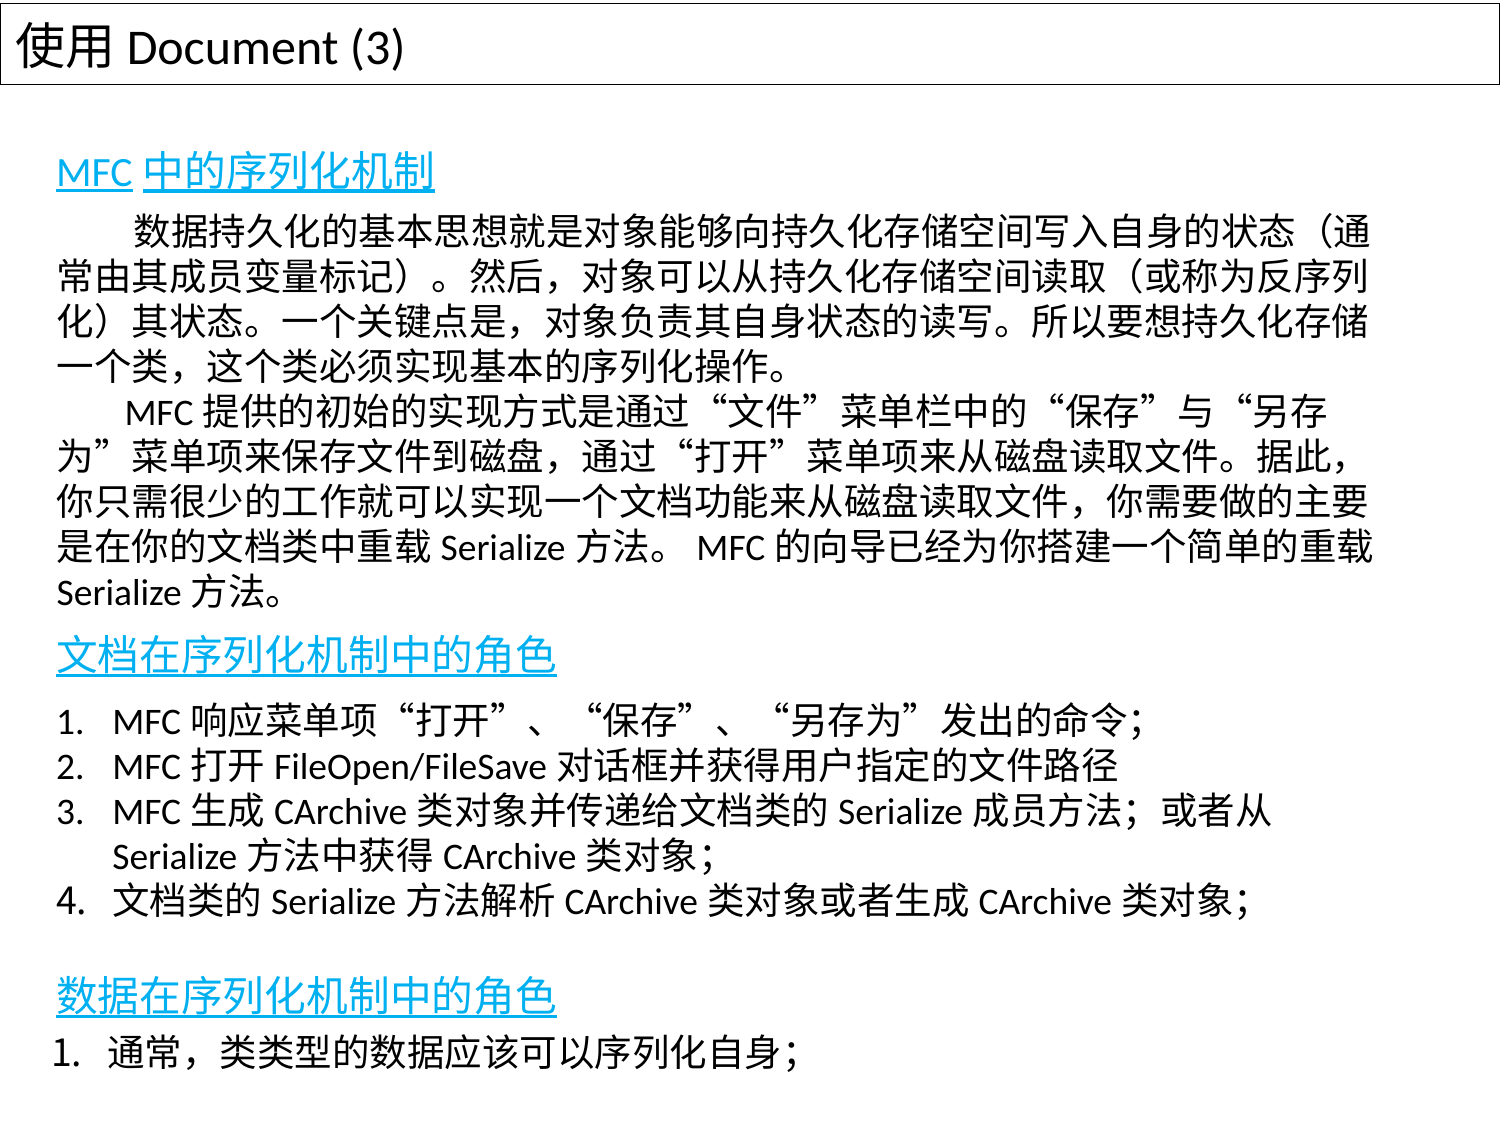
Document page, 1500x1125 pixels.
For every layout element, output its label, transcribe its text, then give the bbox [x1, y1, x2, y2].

text_box 通常，类类型的数据应该可以序列化自身； [36, 1021, 1407, 1082]
title 使用Document (3) [0, 3, 1500, 85]
text_box 数据持久化的基本思想就是对象能够向持久化存储空间写入自身的状态（通常由其成员变量标记）。然后，对象可以从持久化存储空间读取（或称为反序列化）其状态。一个关键点是，对象负责其自身状态的读写。所以要想持久化存储一个类，这个类必须实现基本的序列化操作。 MFC提供的初始的实现方式是通过“文件”菜单栏中的“保存”与“另存为”菜单项来保存文件到磁盘，通过“打开”菜单项来从磁盘读取文件。据此，你只需很少的工作就可以实现一个文档功能来从磁盘读取文件，你需要做的主要是在你的文档类中重载Serialize方法。MFC的向导已经为你搭建一个简单的重载Serialize方法。 [41, 200, 1413, 621]
text_box MFC中的序列化机制 [41, 137, 1412, 200]
text_box MFC响应菜单项“打开”、“保存”、“另存为”发出的命令； MFC打开FileOpen/FileSave对话框并获得用户指定的文件路径 MFC生成CArchive类对象并传递给文档类的Serialize成员方法；或者从Serialize方法中获得CArchive类对象； 文档类的Serialize方法解析CArchive类对象或者生成CArchive类对象； [41, 689, 1412, 929]
text_box 文档在序列化机制中的角色 [41, 621, 1412, 687]
text_box 数据在序列化机制中的角色 [41, 962, 1412, 1028]
